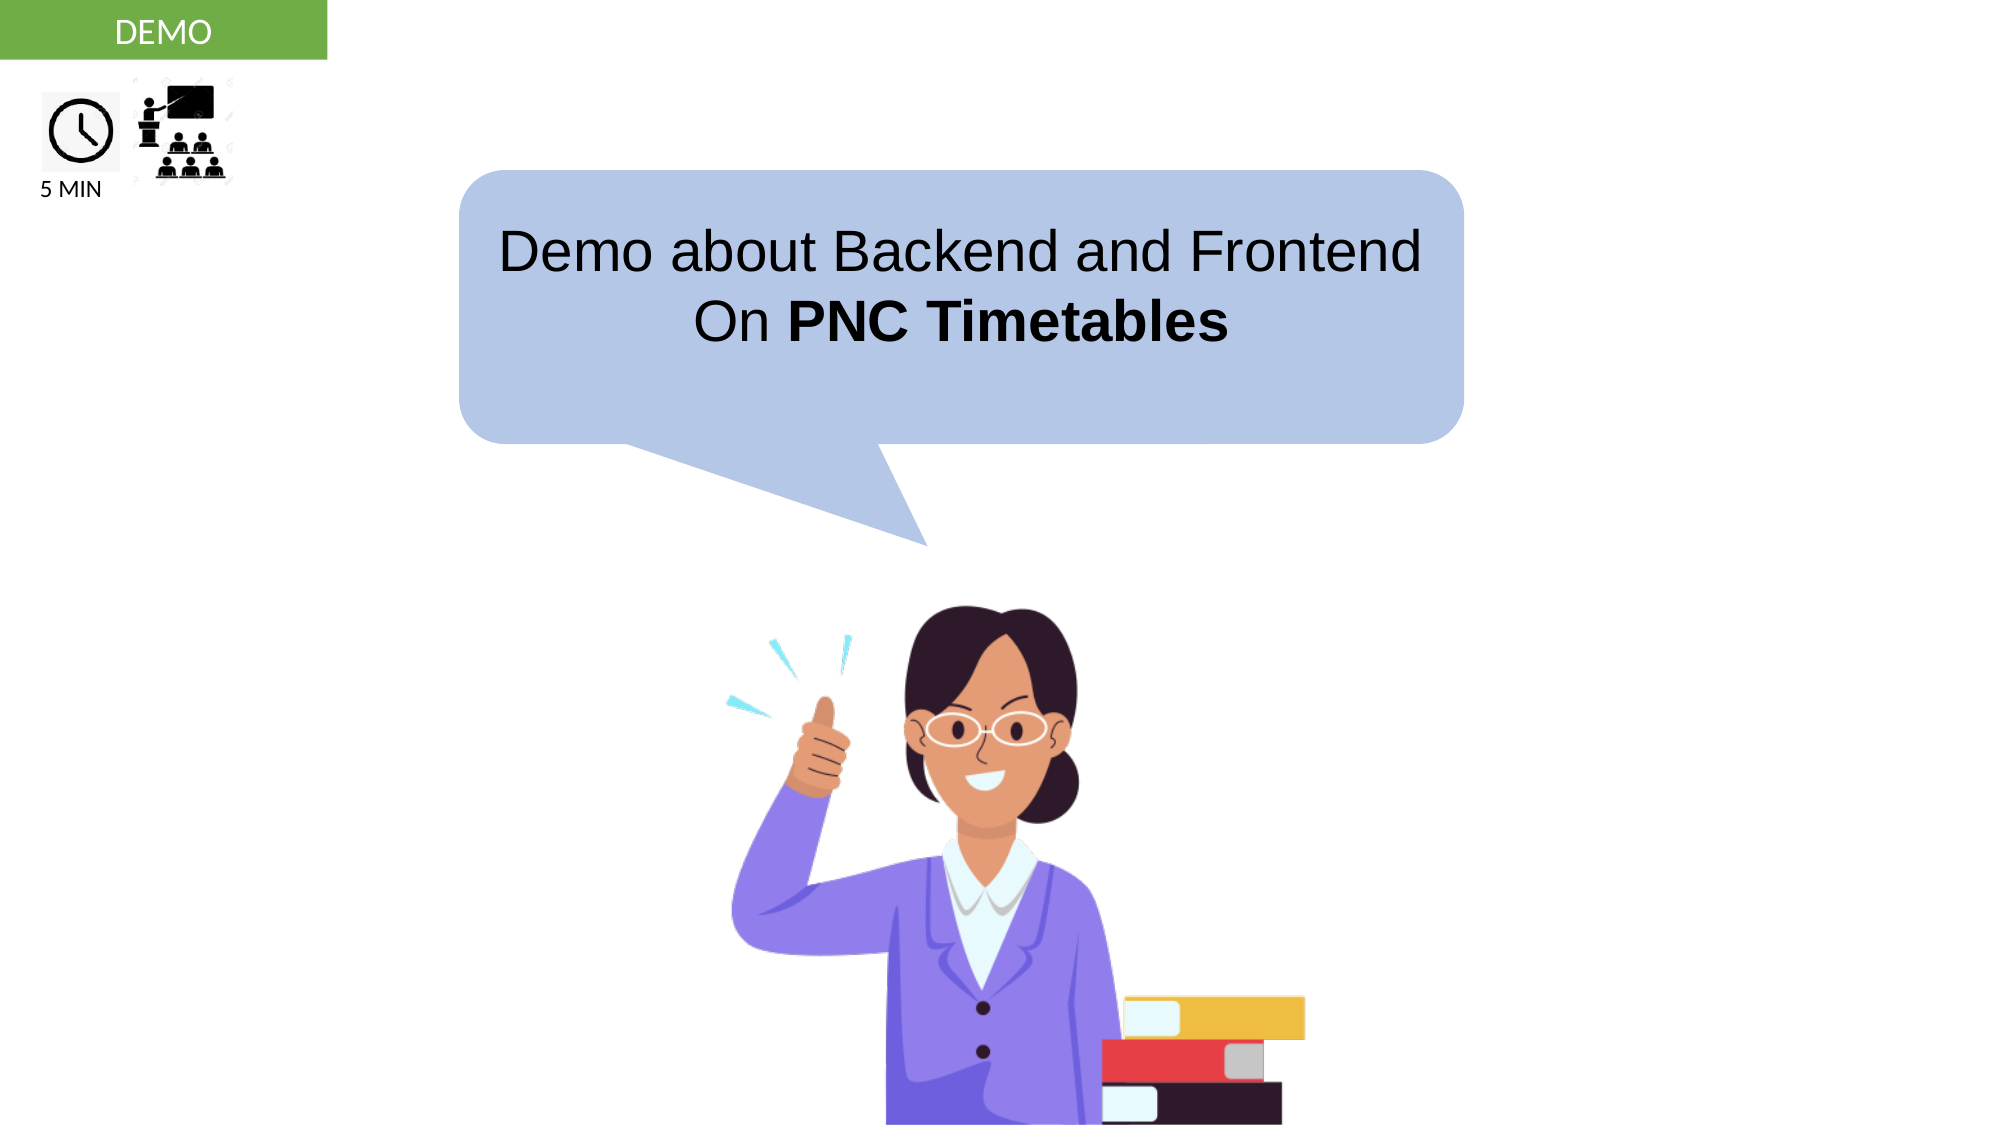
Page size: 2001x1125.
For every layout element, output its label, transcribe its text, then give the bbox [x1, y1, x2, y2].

text_box Demo about Backend and Frontend On PNC Timetables [459, 170, 1465, 534]
picture [42, 92, 120, 172]
text_box 5 MIN [25, 165, 118, 211]
picture [133, 77, 233, 186]
picture [687, 534, 1345, 1125]
text_box DEMO [0, 0, 328, 61]
